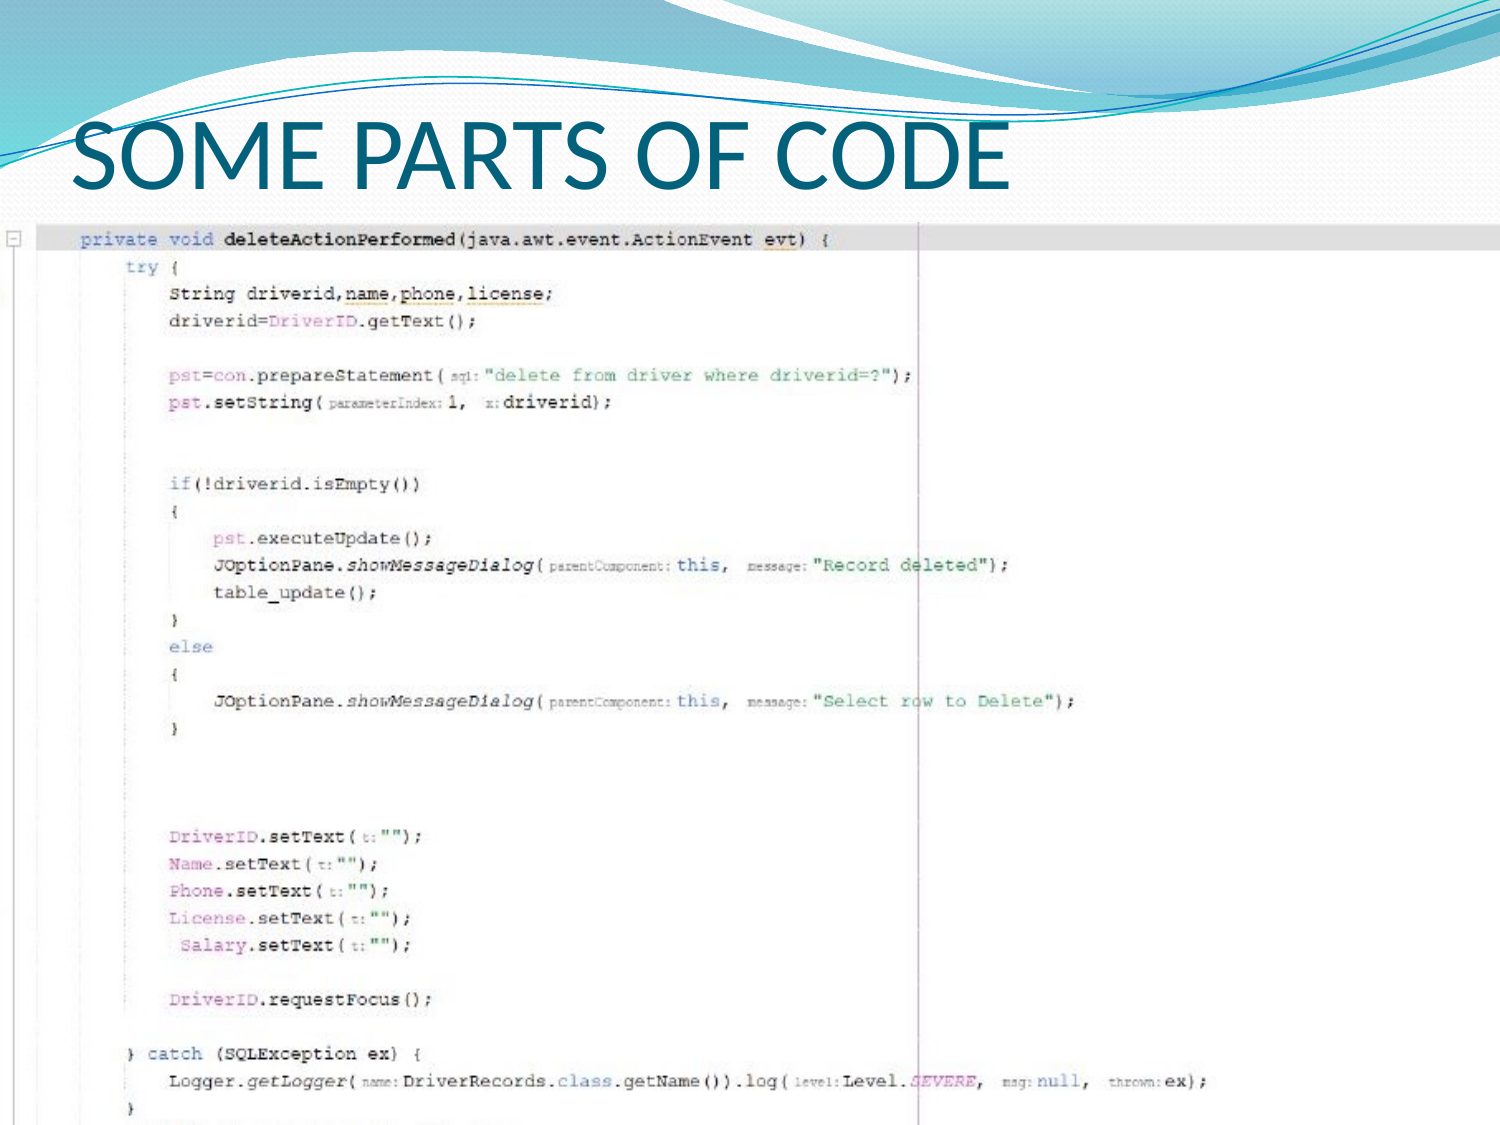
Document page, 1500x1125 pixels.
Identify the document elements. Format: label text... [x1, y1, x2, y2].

picture [0, 222, 1500, 1125]
title SOME PARTS OF CODE [70, 23, 1421, 211]
